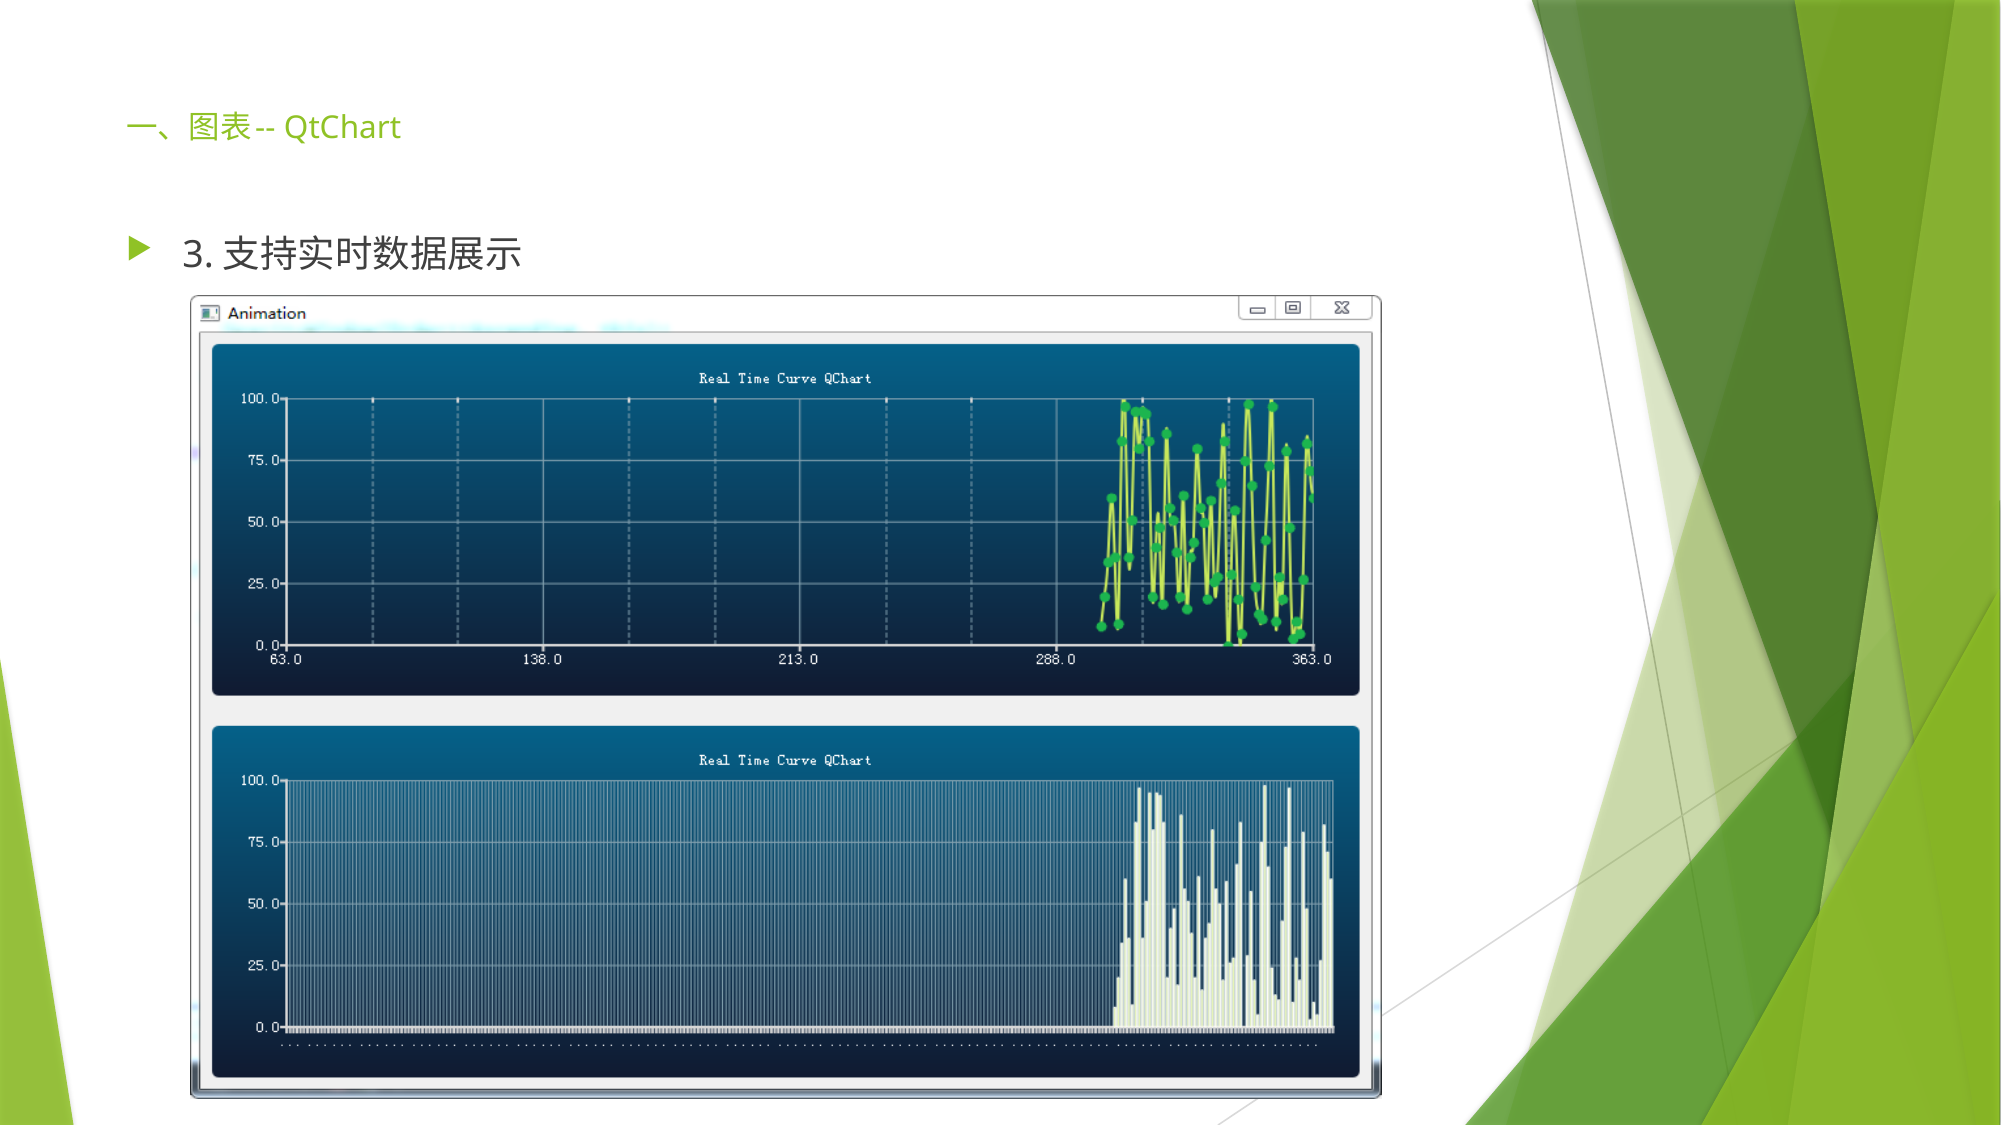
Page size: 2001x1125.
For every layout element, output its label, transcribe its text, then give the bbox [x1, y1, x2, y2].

title 一、图表-- QtChart [111, 99, 1522, 191]
list 3.支持实时数据展示 [111, 222, 1447, 1099]
picture [190, 294, 1382, 1099]
